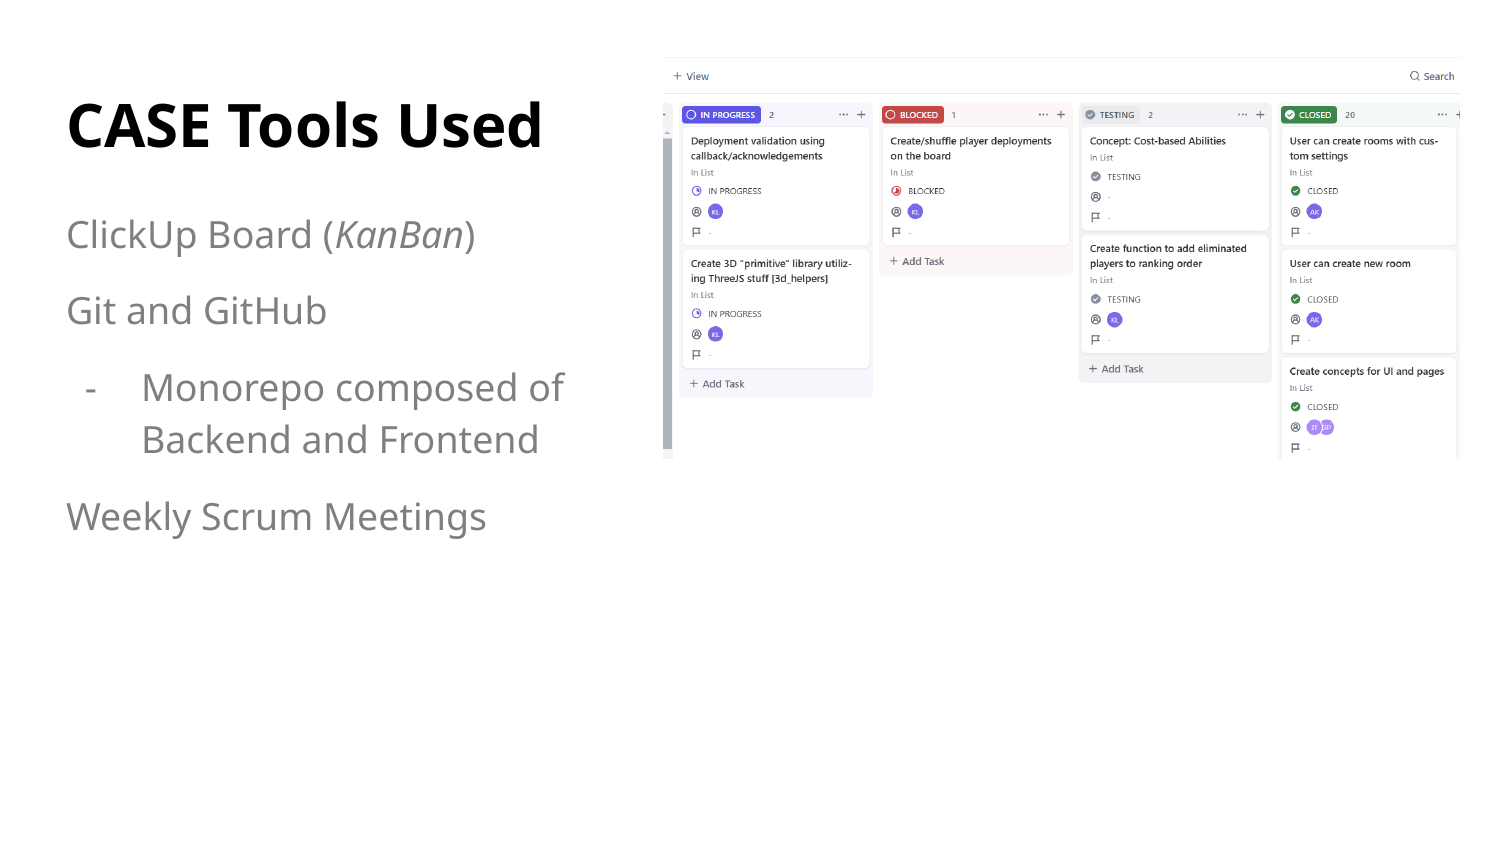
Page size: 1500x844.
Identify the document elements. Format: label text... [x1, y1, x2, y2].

title CASE Tools Used [51, 72, 657, 176]
picture [662, 51, 1460, 459]
list ClickUp Board (KanBan) Git and GitHub Monorepo composed of Backend and Frontend Weekly Scrum Meetings [51, 189, 623, 750]
